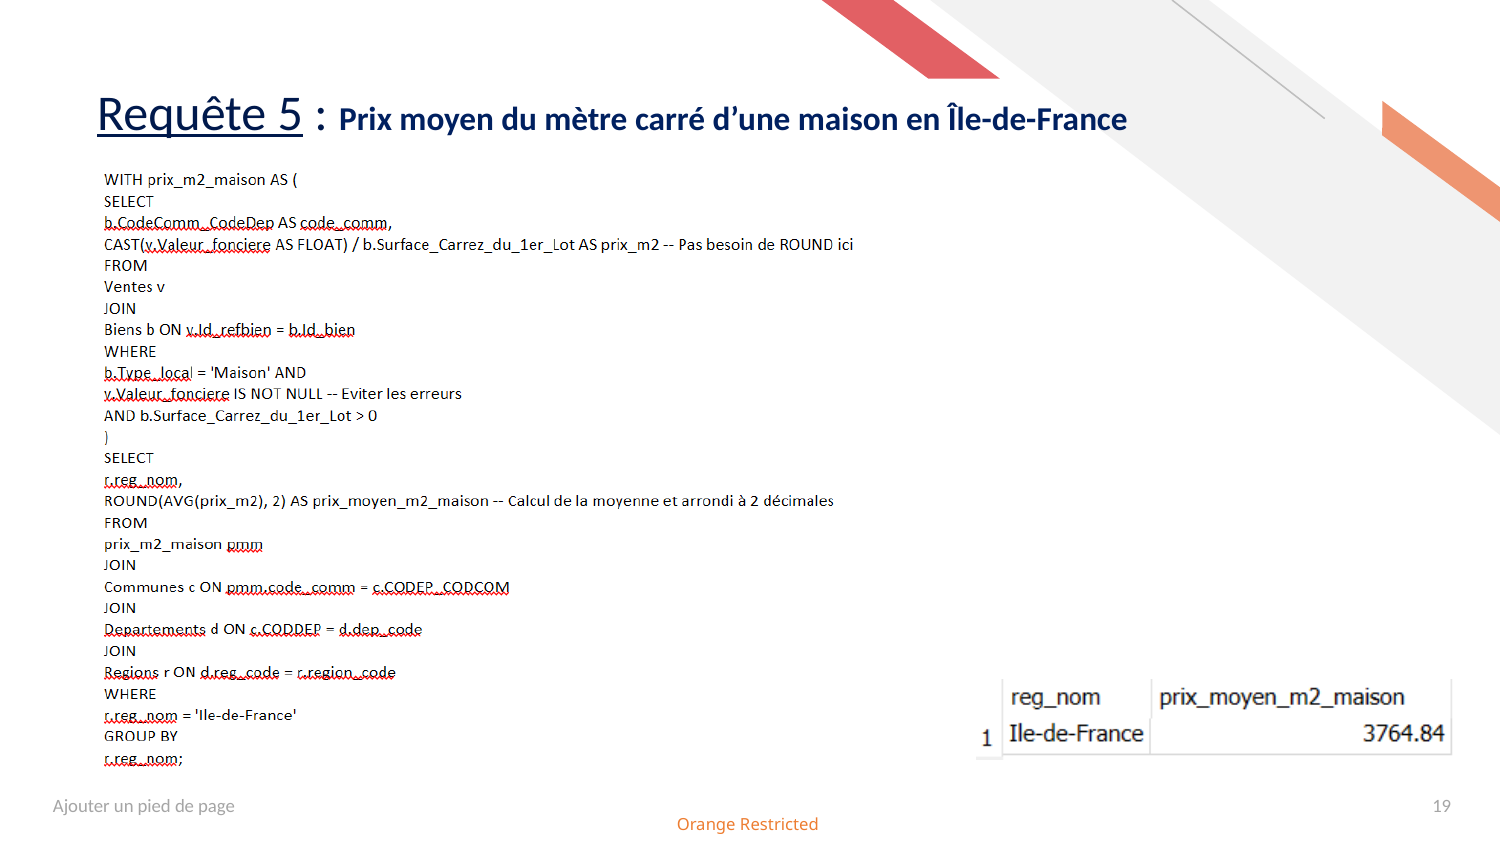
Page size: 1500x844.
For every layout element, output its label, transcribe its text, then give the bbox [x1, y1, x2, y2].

picture [85, 169, 960, 784]
picture [976, 679, 1463, 761]
title Requête 5 : Prix moyen du mètre carré d’une maison en Île-de-France [85, 38, 1330, 142]
slide_number 19 [1371, 782, 1463, 827]
footer Ajouter un pied de page [41, 782, 548, 827]
